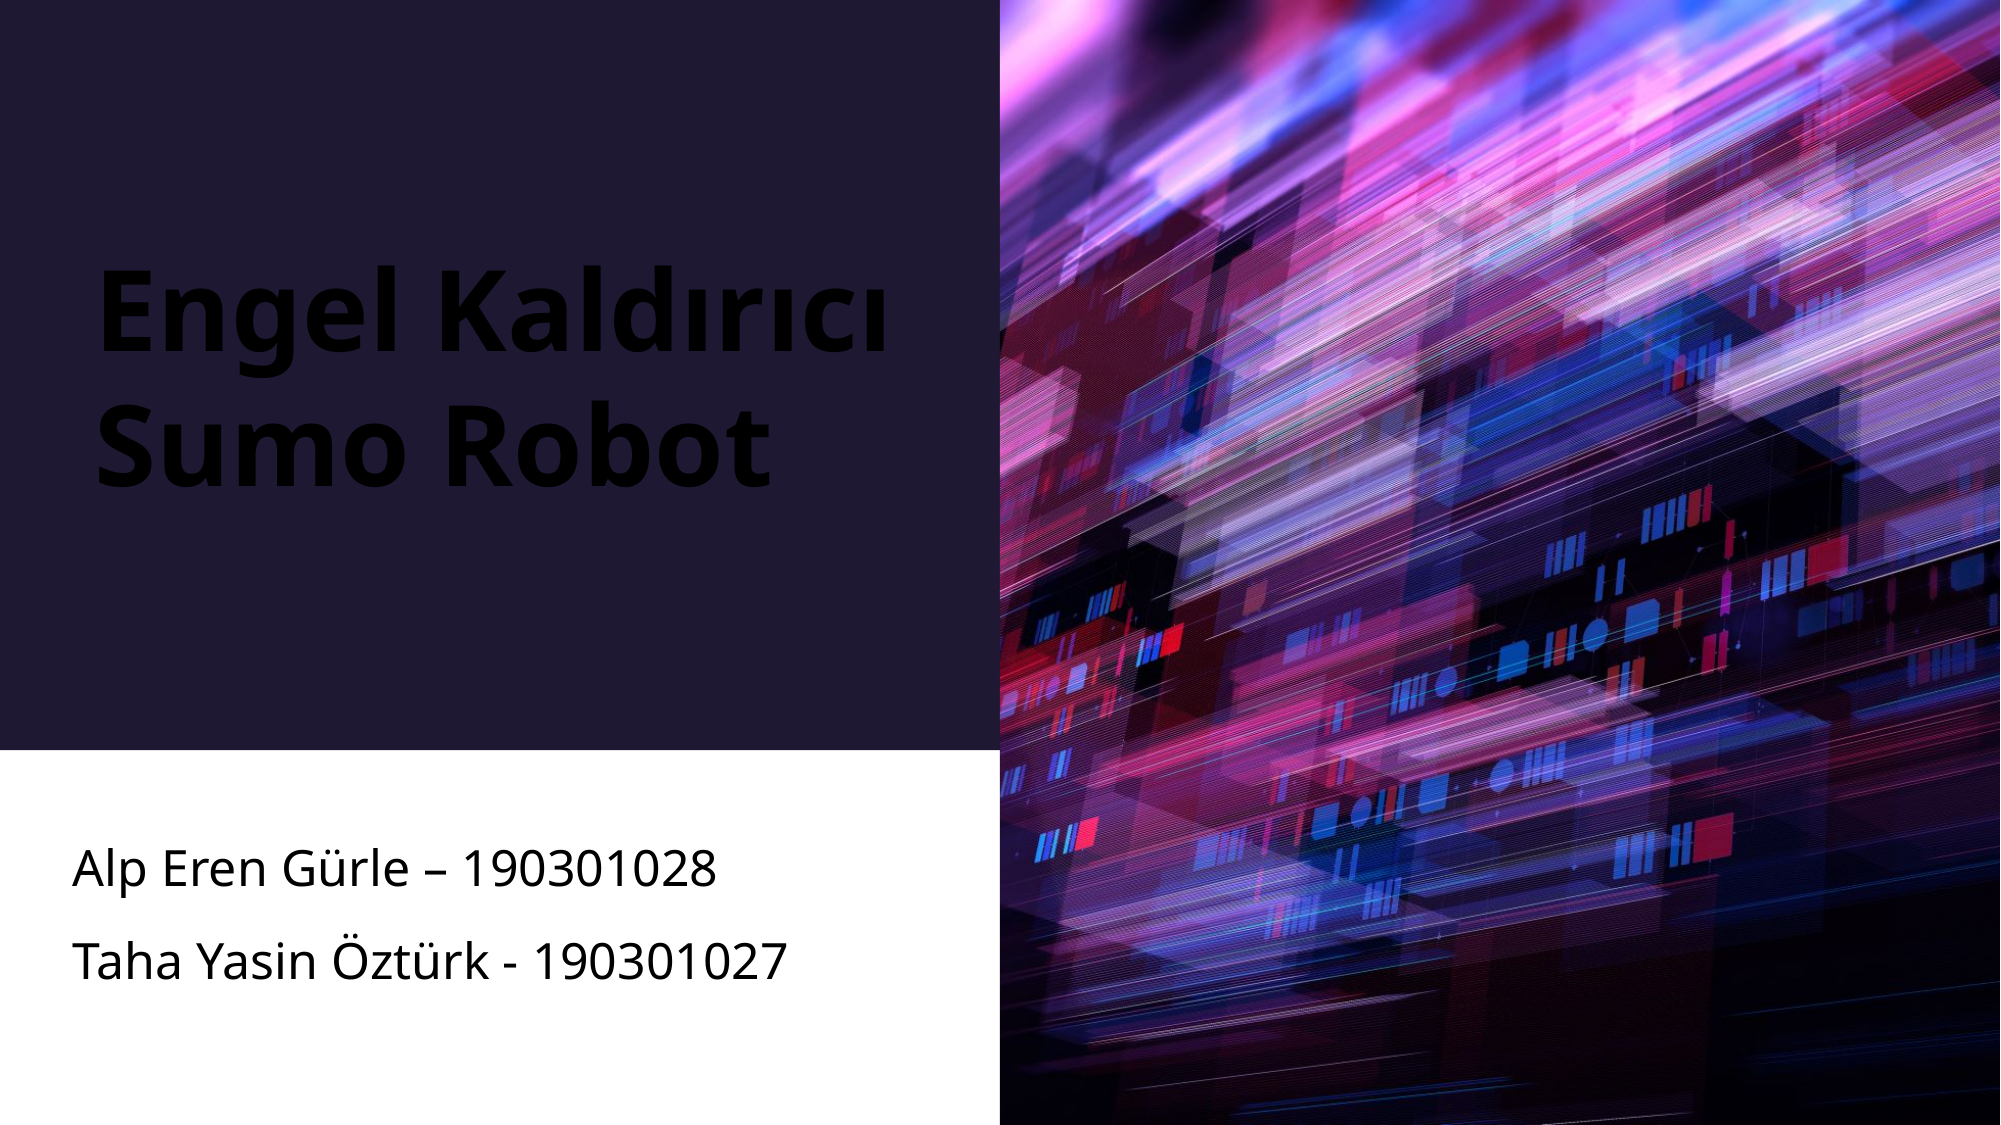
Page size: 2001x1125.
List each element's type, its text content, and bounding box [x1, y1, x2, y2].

picture [999, 0, 2000, 1125]
subtitle Alp Eren Gürle – 190301028 Taha Yasin Öztürk - 190301027 [57, 794, 917, 1020]
text_box [0, 0, 999, 751]
title Engel Kaldırıcı Sumo Robot [79, 65, 936, 683]
text_box [0, 751, 999, 1125]
